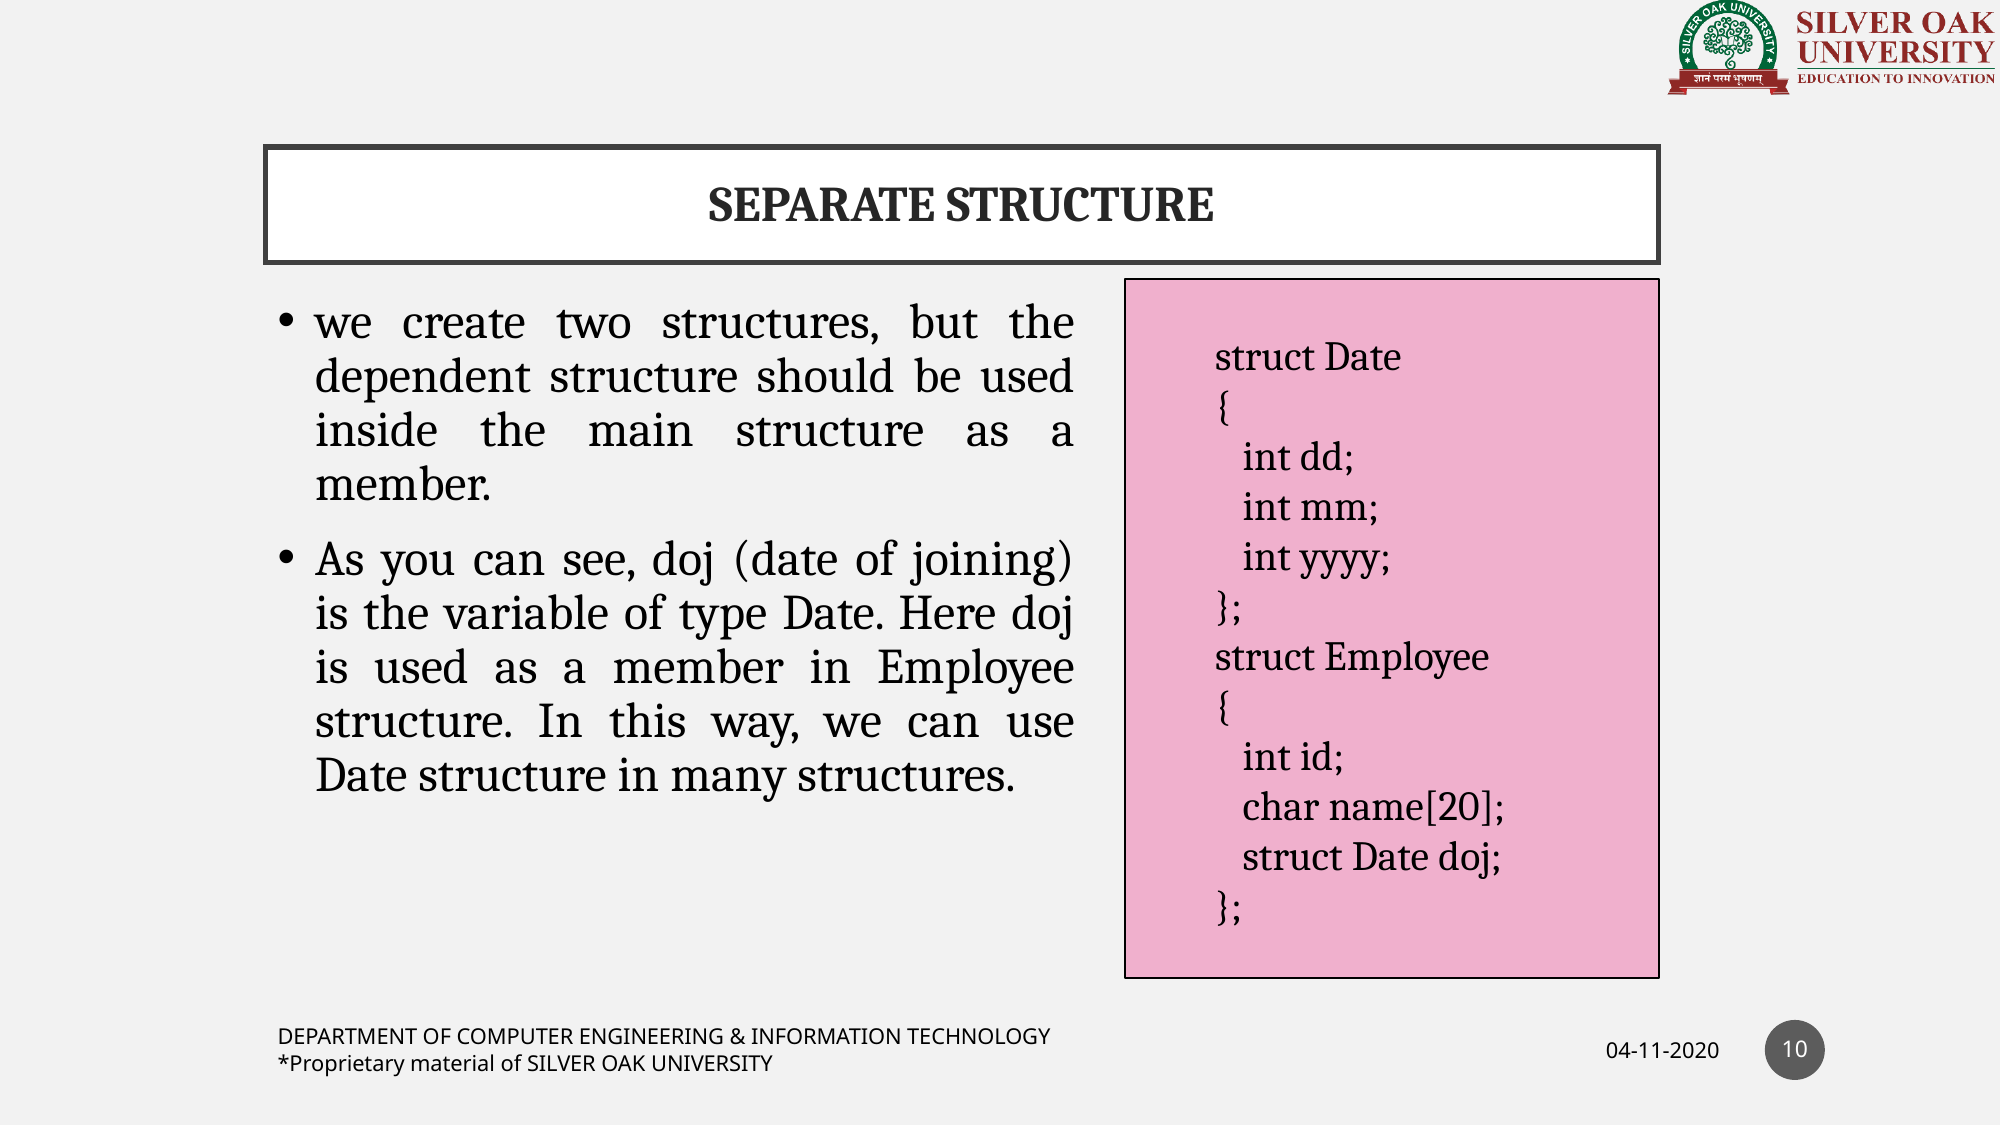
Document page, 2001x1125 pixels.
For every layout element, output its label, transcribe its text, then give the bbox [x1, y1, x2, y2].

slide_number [1283, 1023, 1735, 1077]
picture [1667, 0, 1995, 95]
title SEPARATE STRUCTURE [263, 144, 1661, 265]
text_box struct Date { int dd; int mm; int yyyy; }; struct Employee { int id; char name[20]; struct Date doj; }; [1124, 279, 1659, 978]
slide_number 10 [1764, 1019, 1825, 1080]
list we create two structures, but the dependent structure should be used inside the main structure as a member. As you can see, doj (date of joining) is the variable of type Date. Here doj is used as a member in Employee structure. In this way, we can use Date structure in many structures. [262, 288, 1090, 991]
footer DEPARTMENT OF COMPUTER ENGINEERING & INFORMATION TECHNOLOGY *Proprietary material of SILVER OAK UNIVERSITY [262, 1023, 1231, 1076]
text_box [1042, 291, 1659, 994]
